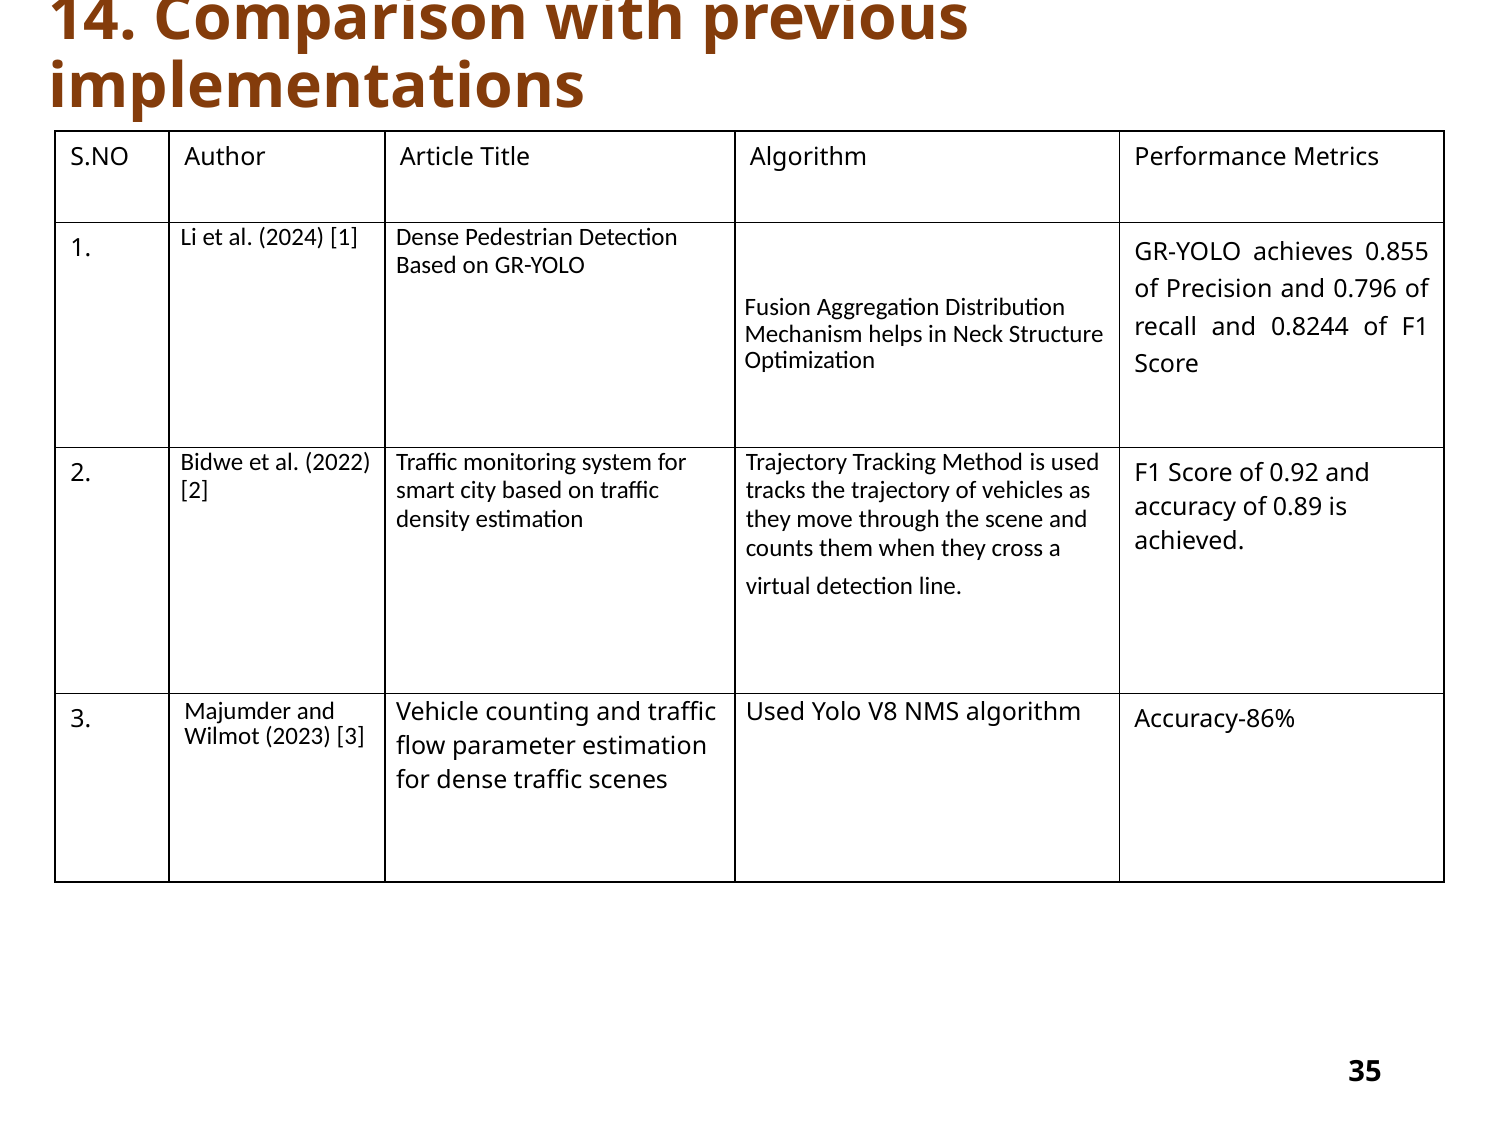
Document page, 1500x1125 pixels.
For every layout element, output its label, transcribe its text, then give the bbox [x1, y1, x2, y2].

table_cell GR-YOLO achieves 0.855 of Precision and 0.796 of recall and 0.8244 of F1 Score [1120, 223, 1443, 447]
table_cell F1 Score of 0.92 and accuracy of 0.89 is achieved. [1120, 448, 1443, 693]
table_cell Used Yolo V8 NMS algorithm [736, 694, 1119, 881]
table_cell 1. [56, 223, 168, 447]
title 14. Comparison with previous implementations [33, 0, 1467, 115]
table_header Author [170, 132, 384, 222]
table_cell Traffic monitoring system for smart city based on traffic density estimation [386, 448, 734, 693]
table_cell Accuracy-86% [1120, 694, 1443, 881]
table_header S.NO [56, 132, 168, 222]
table_cell Bidwe et al. (2022) [2] [170, 448, 384, 693]
table_header Algorithm [736, 132, 1119, 222]
table_cell Trajectory Tracking Method is used tracks the trajectory of vehicles as they move through the scene and counts them when they cross a virtual detection line. [736, 448, 1119, 693]
table_cell 2. [56, 448, 168, 693]
table_cell Majumder and Wilmot (2023) [3] [170, 694, 384, 881]
table_cell Fusion Aggregation Distribution Mechanism helps in Neck Structure Optimization [736, 223, 1119, 447]
table_cell 3. [56, 694, 168, 881]
table_header Article Title [386, 132, 734, 222]
table_cell Vehicle counting and traffic flow parameter estimation for dense traffic scenes [386, 694, 734, 881]
slide_number 35 [1059, 1042, 1397, 1103]
table_header Performance Metrics [1120, 132, 1443, 222]
table_cell Dense Pedestrian Detection Based on GR-YOLO [386, 223, 734, 447]
table_cell Li et al. (2024) [1] [170, 223, 384, 447]
list [33, 71, 1414, 1043]
